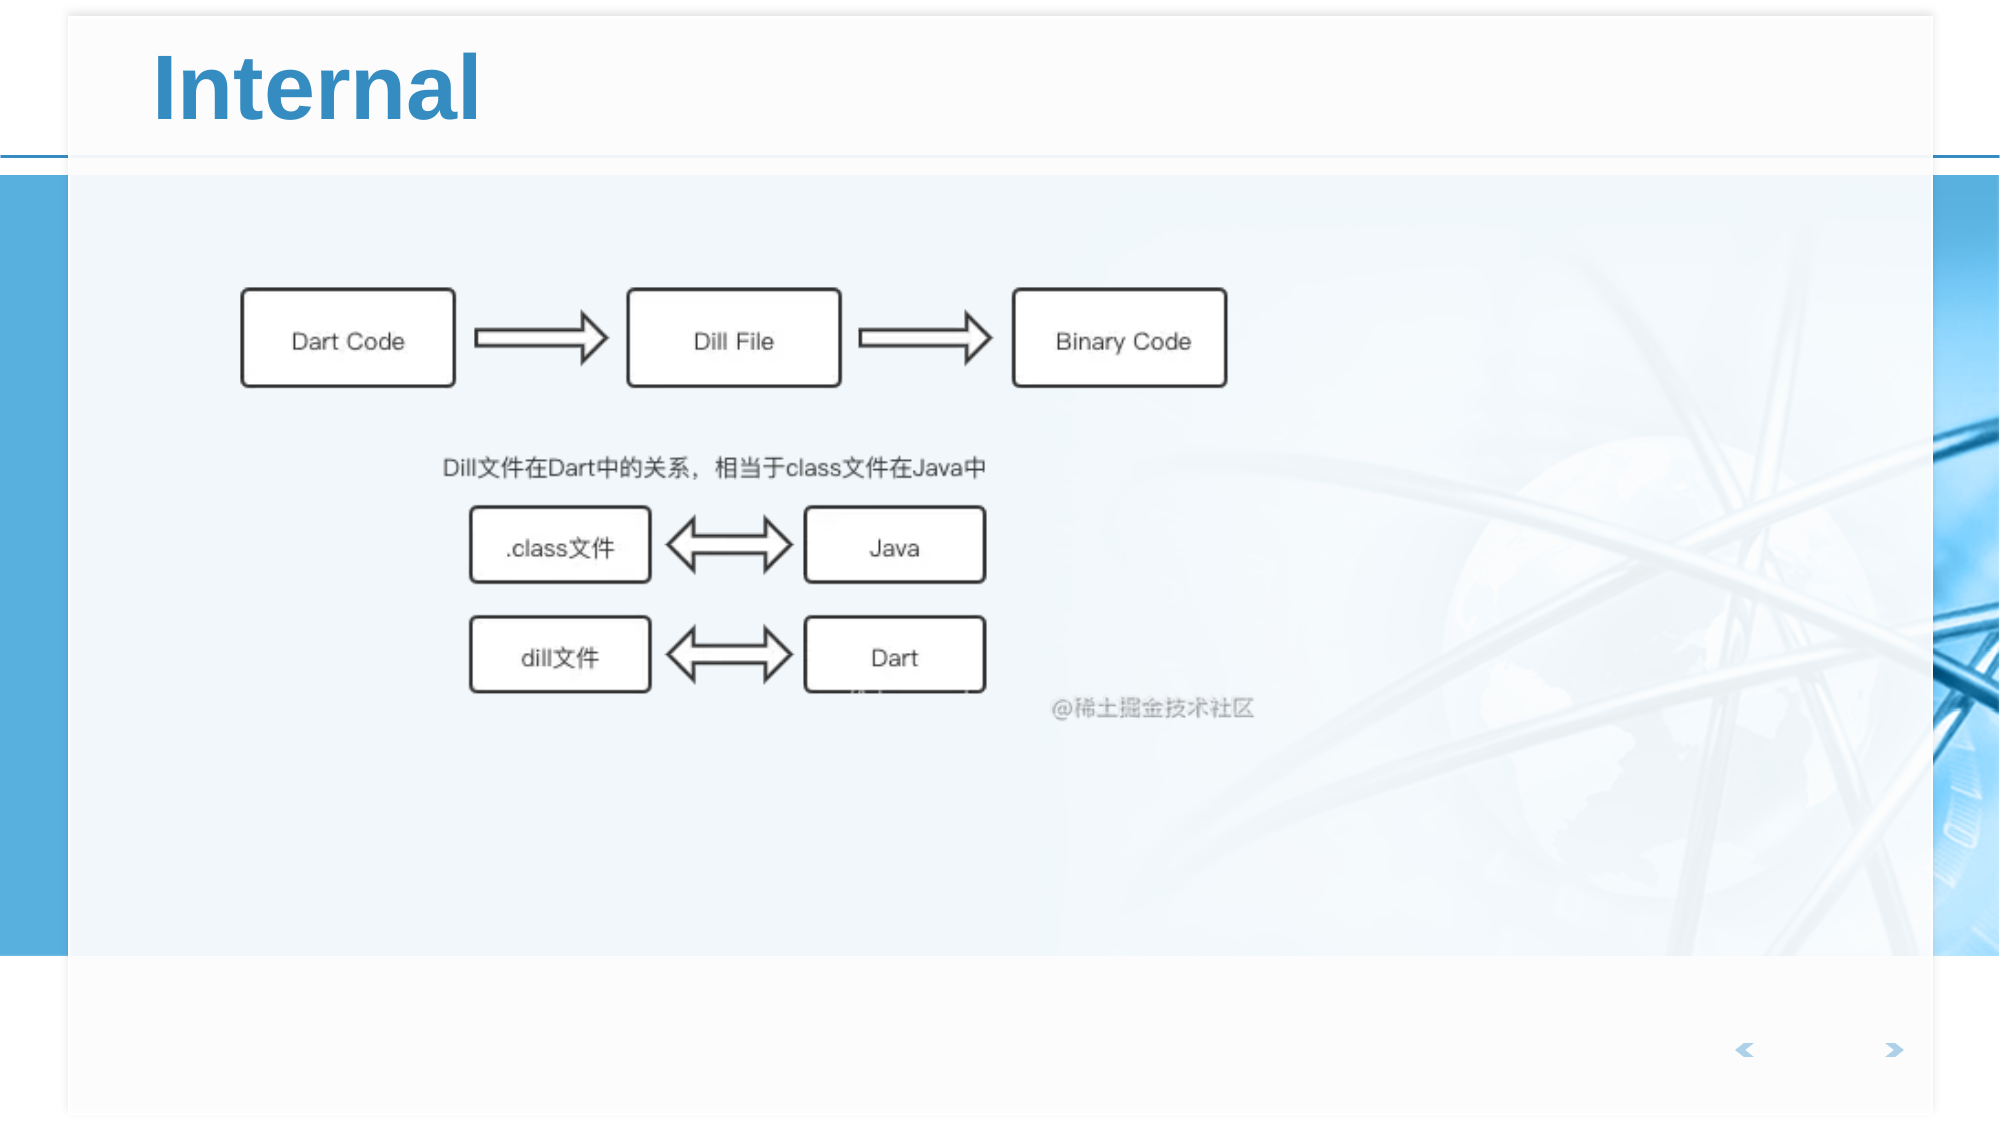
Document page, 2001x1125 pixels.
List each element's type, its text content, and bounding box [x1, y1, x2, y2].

picture [0, 0, 2001, 1125]
title Internal [137, 29, 1863, 150]
